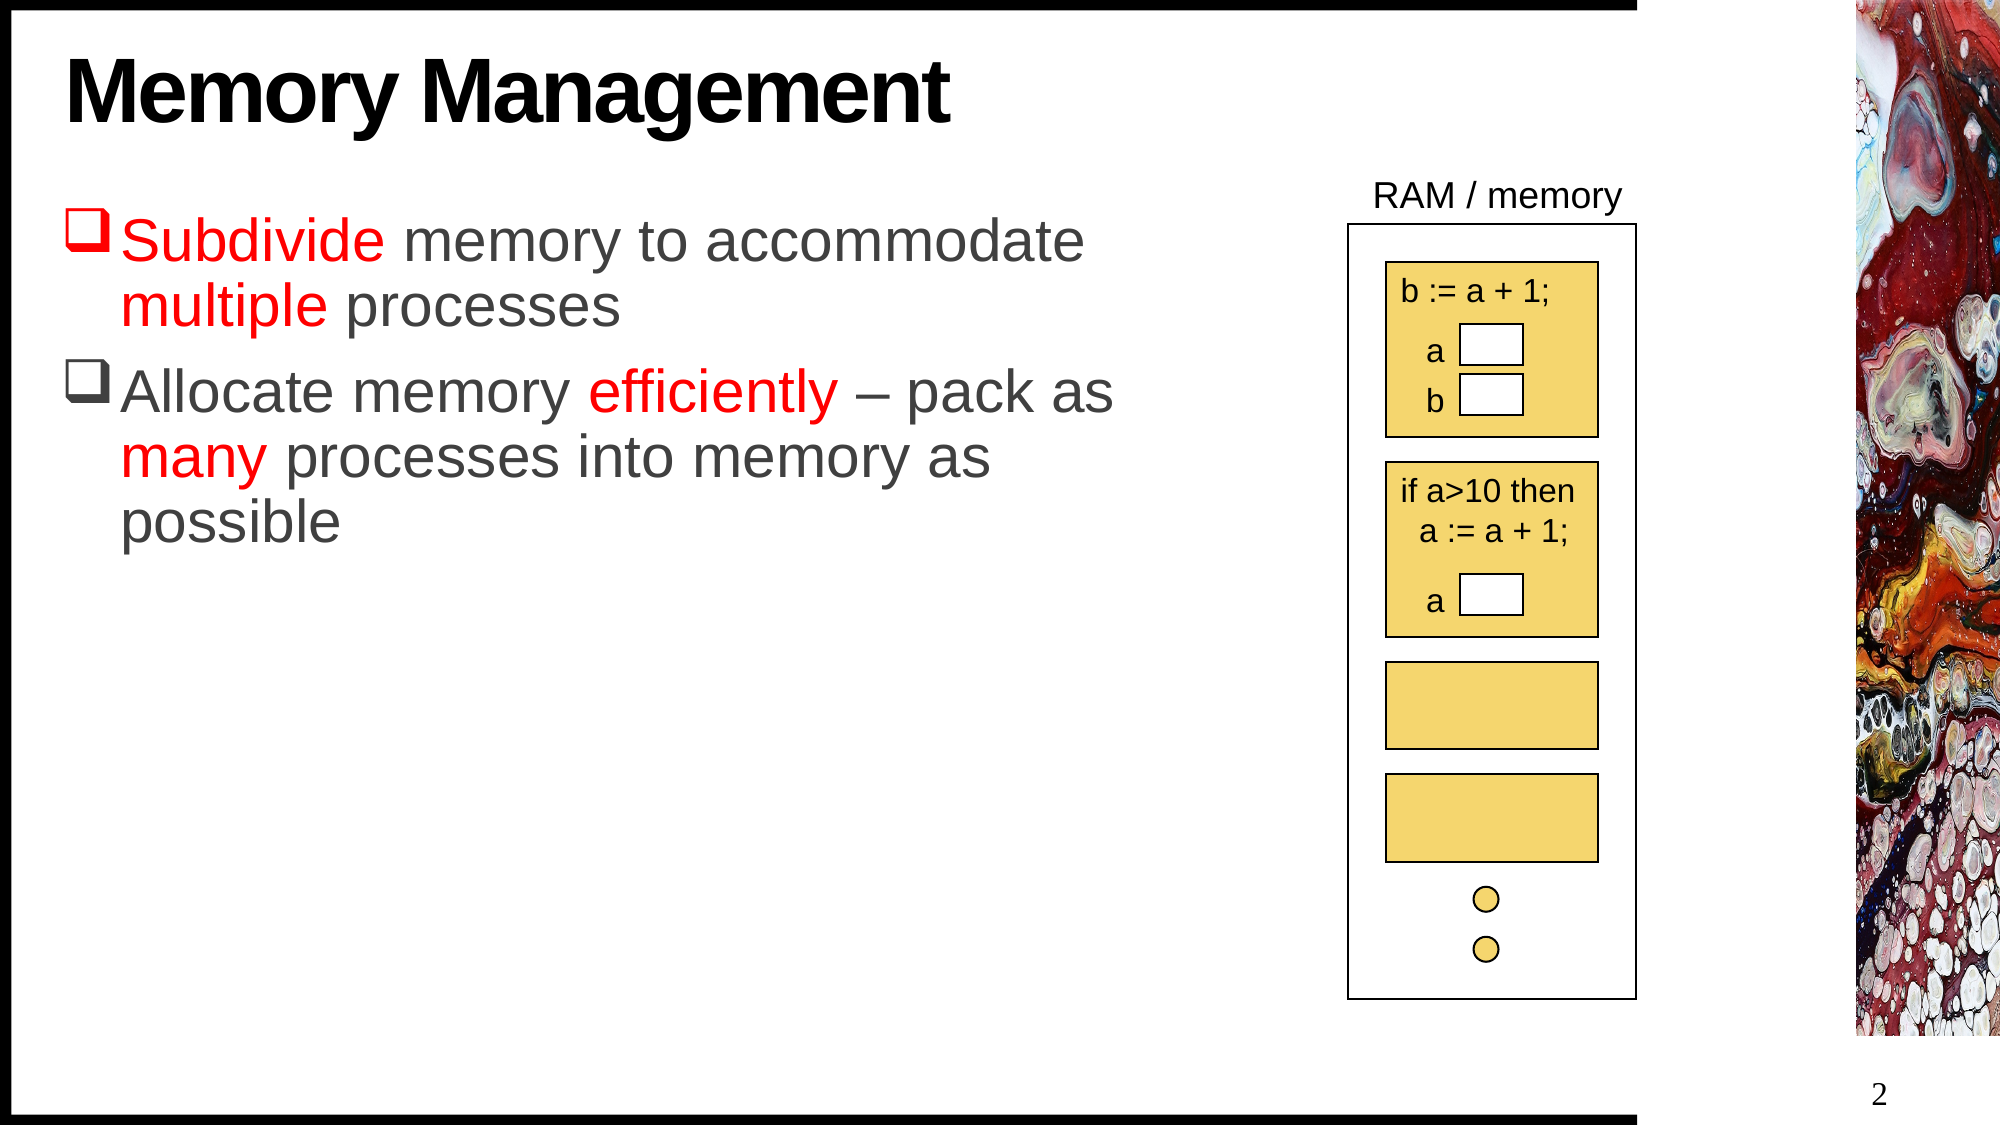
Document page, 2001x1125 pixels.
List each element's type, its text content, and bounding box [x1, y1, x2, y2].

text_box [1460, 324, 1523, 366]
text_box if a>10 then a := a + 1; [1385, 461, 1599, 637]
text_box [1385, 774, 1599, 862]
text_box [1473, 886, 1499, 912]
text_box RAM / memory [1360, 174, 1636, 212]
text_box [1385, 661, 1599, 750]
title Memory Management [64, 37, 1573, 149]
text_box b [1410, 386, 1461, 412]
text_box [1348, 224, 1636, 1000]
text_box [1473, 936, 1499, 962]
text_box [1460, 574, 1523, 616]
list Subdivide memory to accommodate multiple processes Allocate memory efficiently – pack as many processes into memory as possible [60, 209, 1180, 977]
text_box b := a + 1; [1385, 261, 1599, 437]
text_box [1460, 374, 1523, 416]
text_box a [1410, 336, 1461, 362]
picture [1856, 0, 2000, 1036]
text_box a [1410, 586, 1461, 612]
slide_number 2 [1856, 1069, 1903, 1115]
